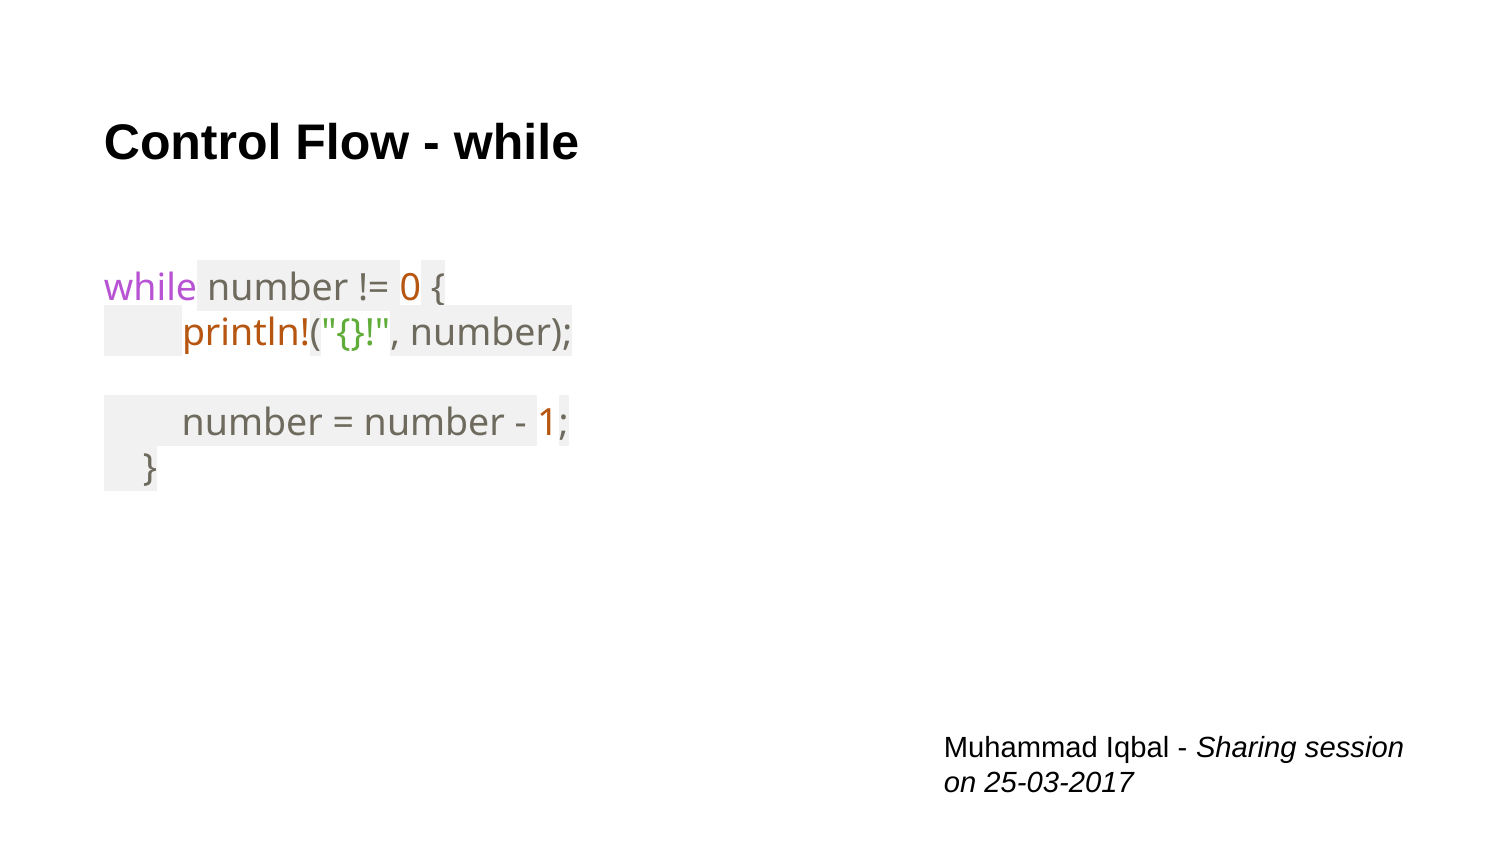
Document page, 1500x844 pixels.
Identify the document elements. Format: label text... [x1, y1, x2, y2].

title Control Flow - while [89, 100, 1127, 186]
text_box Muhammad Iqbal - Sharing session on 25-03-2017 [929, 713, 1459, 782]
text_box while number != 0 { println!("{}!", number); number = number - 1; } [89, 225, 1492, 525]
